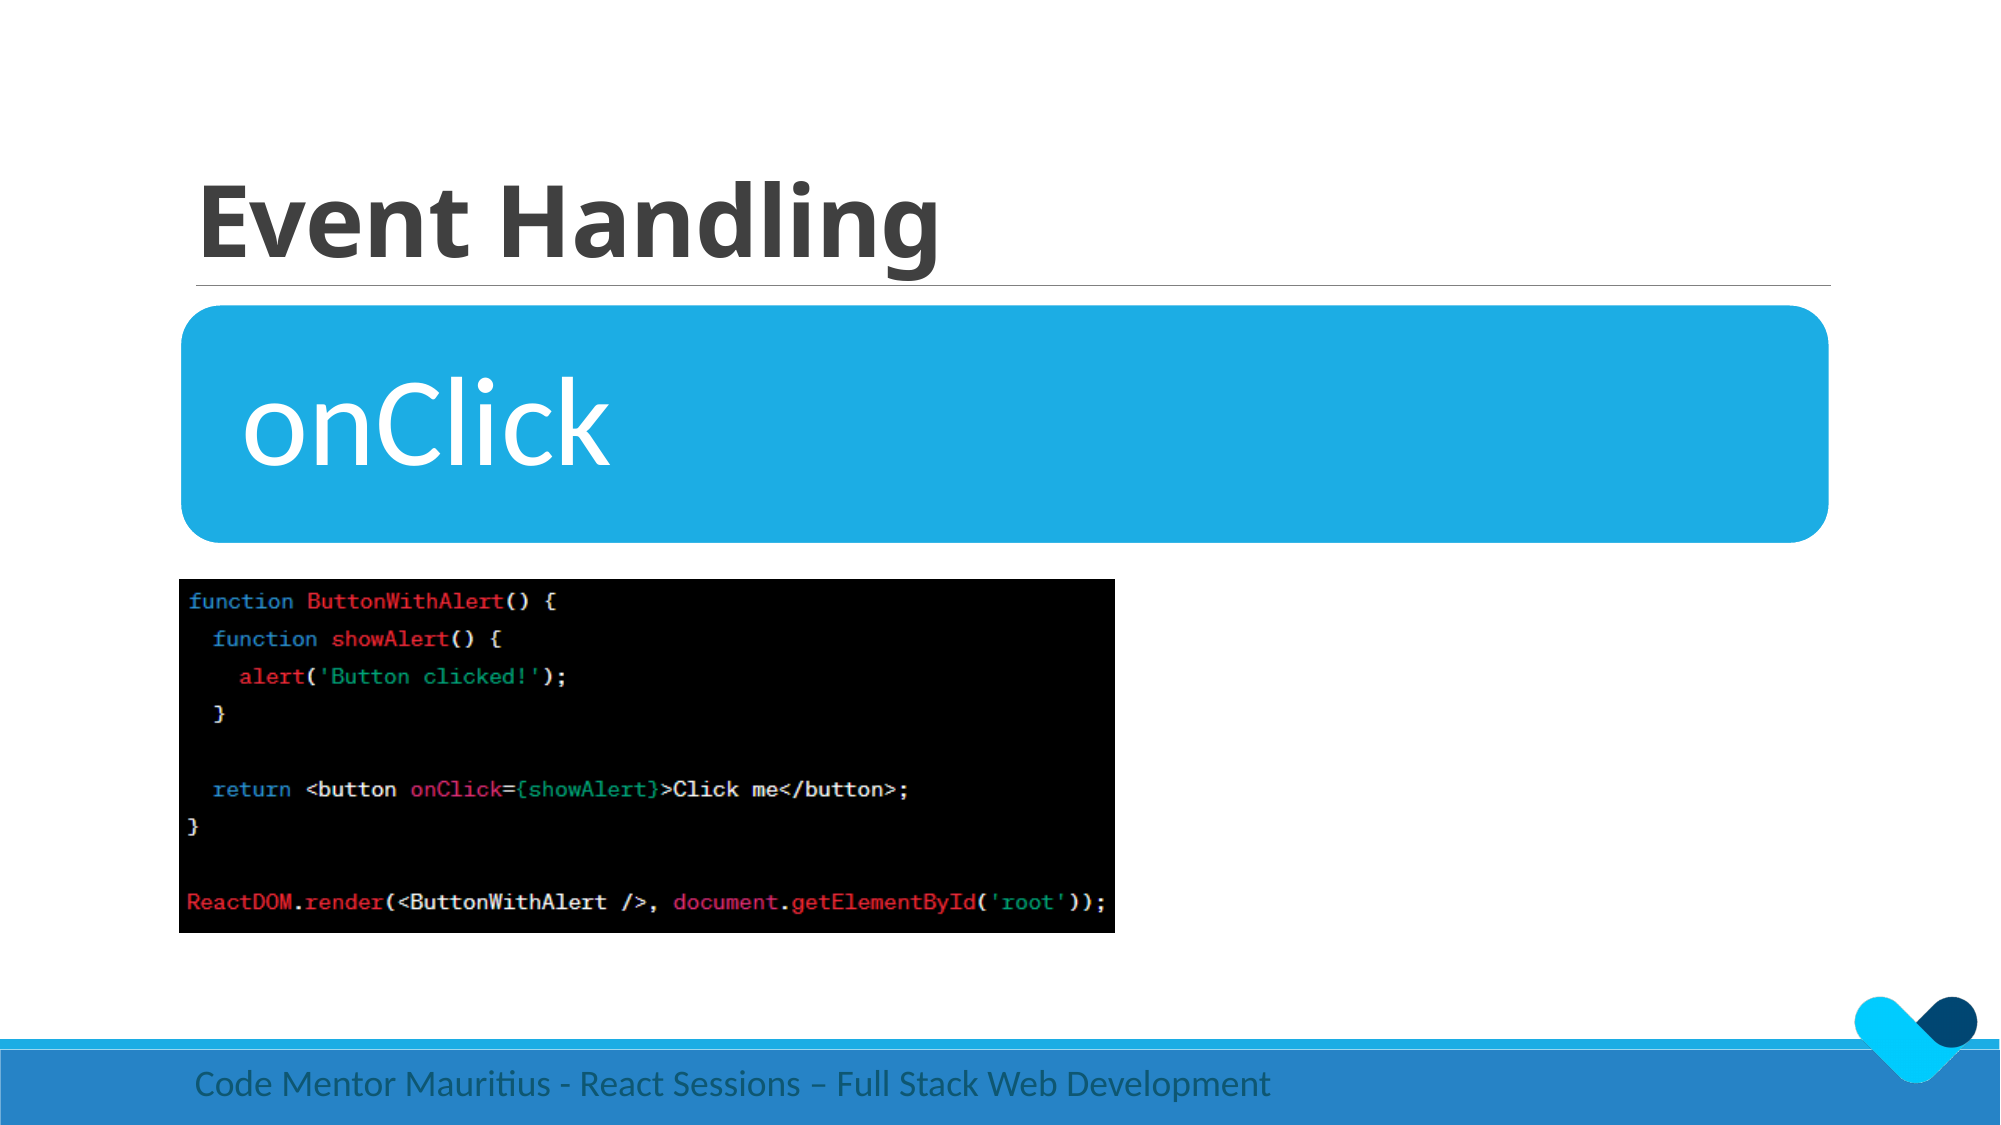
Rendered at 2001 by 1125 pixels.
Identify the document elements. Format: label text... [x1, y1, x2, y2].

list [179, 302, 1831, 547]
picture [179, 578, 1115, 933]
picture [1794, 917, 2000, 1125]
title Event Handling [180, 47, 1830, 285]
text_box Code Mentor Mauritius - React Sessions – Full Stack Web Development [180, 1051, 1348, 1112]
